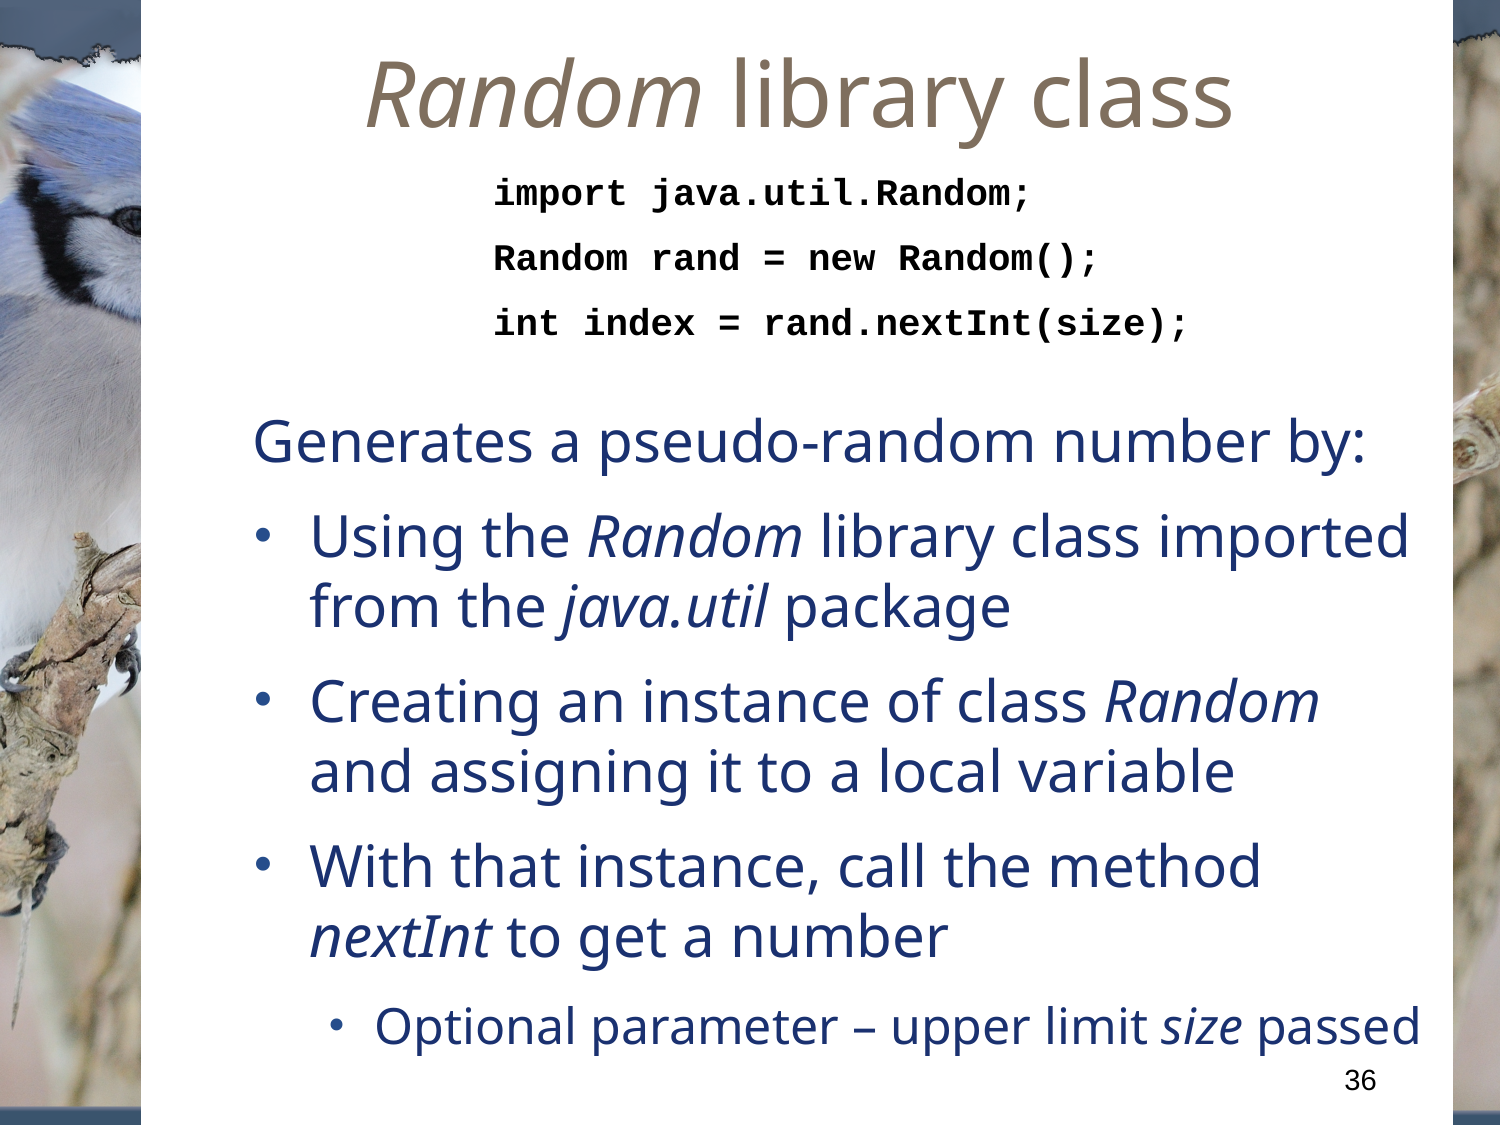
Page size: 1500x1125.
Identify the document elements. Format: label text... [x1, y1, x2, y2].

picture [0, 0, 141, 1125]
text_box import java.util.Random; Random rand = new Random(); int index = rand.nextInt(size); [478, 160, 1329, 351]
picture [1453, 0, 1500, 1125]
list Generates a pseudo-random number by: Using the Random library class imported from the java.util package Creating an instance of class Random and assigning it to a local variable With that instance, call the method nextInt to get a number Optional parameter – upper limit size passed [237, 397, 1438, 1125]
title Random library class [162, 0, 1438, 182]
